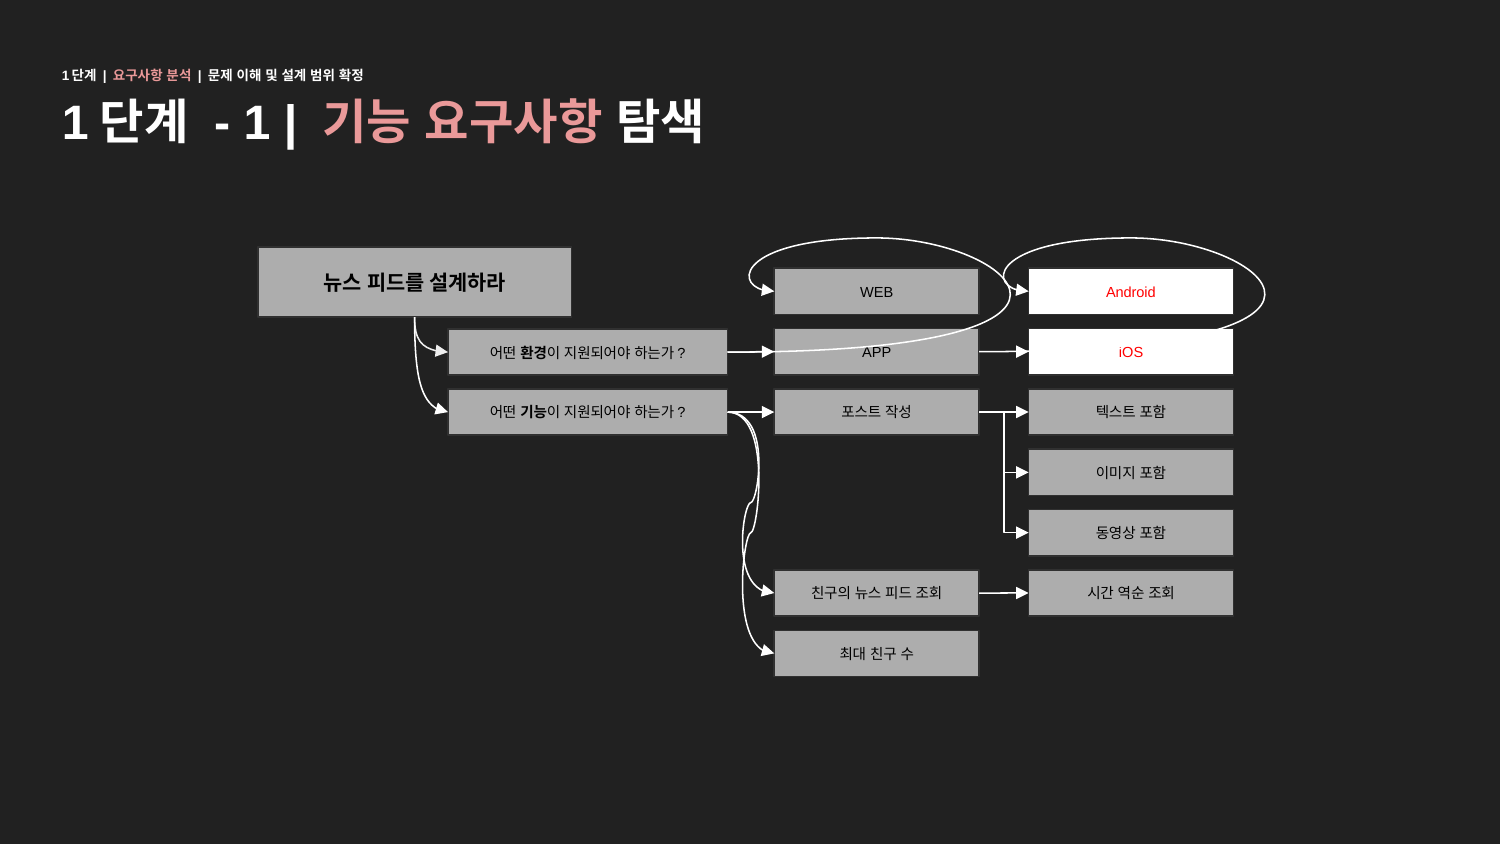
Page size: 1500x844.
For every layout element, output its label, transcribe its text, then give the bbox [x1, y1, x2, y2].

text_box 텍스트 포함 [1028, 388, 1234, 436]
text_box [727, 291, 775, 353]
text_box 어떤 기능이 지원되어야 하는가? [447, 388, 728, 436]
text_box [383, 347, 480, 382]
text_box APP [774, 328, 979, 375]
text_box 동영상 포함 [1028, 509, 1234, 556]
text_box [413, 317, 449, 346]
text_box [978, 411, 1029, 533]
text_box 포스트 작성 [774, 388, 979, 436]
text_box iOS [1028, 328, 1234, 375]
text_box 이미지 포함 [1033, 449, 1234, 496]
text_box 어떤 환경이 지원되어야 하는가? [454, 329, 728, 376]
text_box 친구의 뉴스 피드 조회 [779, 569, 979, 617]
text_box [727, 411, 775, 654]
text_box WEB [774, 268, 979, 315]
text_box 시간 역순 조회 [1028, 569, 1234, 617]
text_box 최대 친구 수 [774, 630, 979, 677]
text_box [978, 291, 1029, 351]
text_box Android [1028, 268, 1234, 315]
title 1단계 - 1 | 기능 요구사항 탐색 [46, 98, 1445, 171]
text_box 뉴스 피드를 설계하라 [257, 246, 572, 318]
title 1단계 | 요구사항 분석 | 문제 이해 및 설계 범위 확정 [46, 51, 1445, 98]
